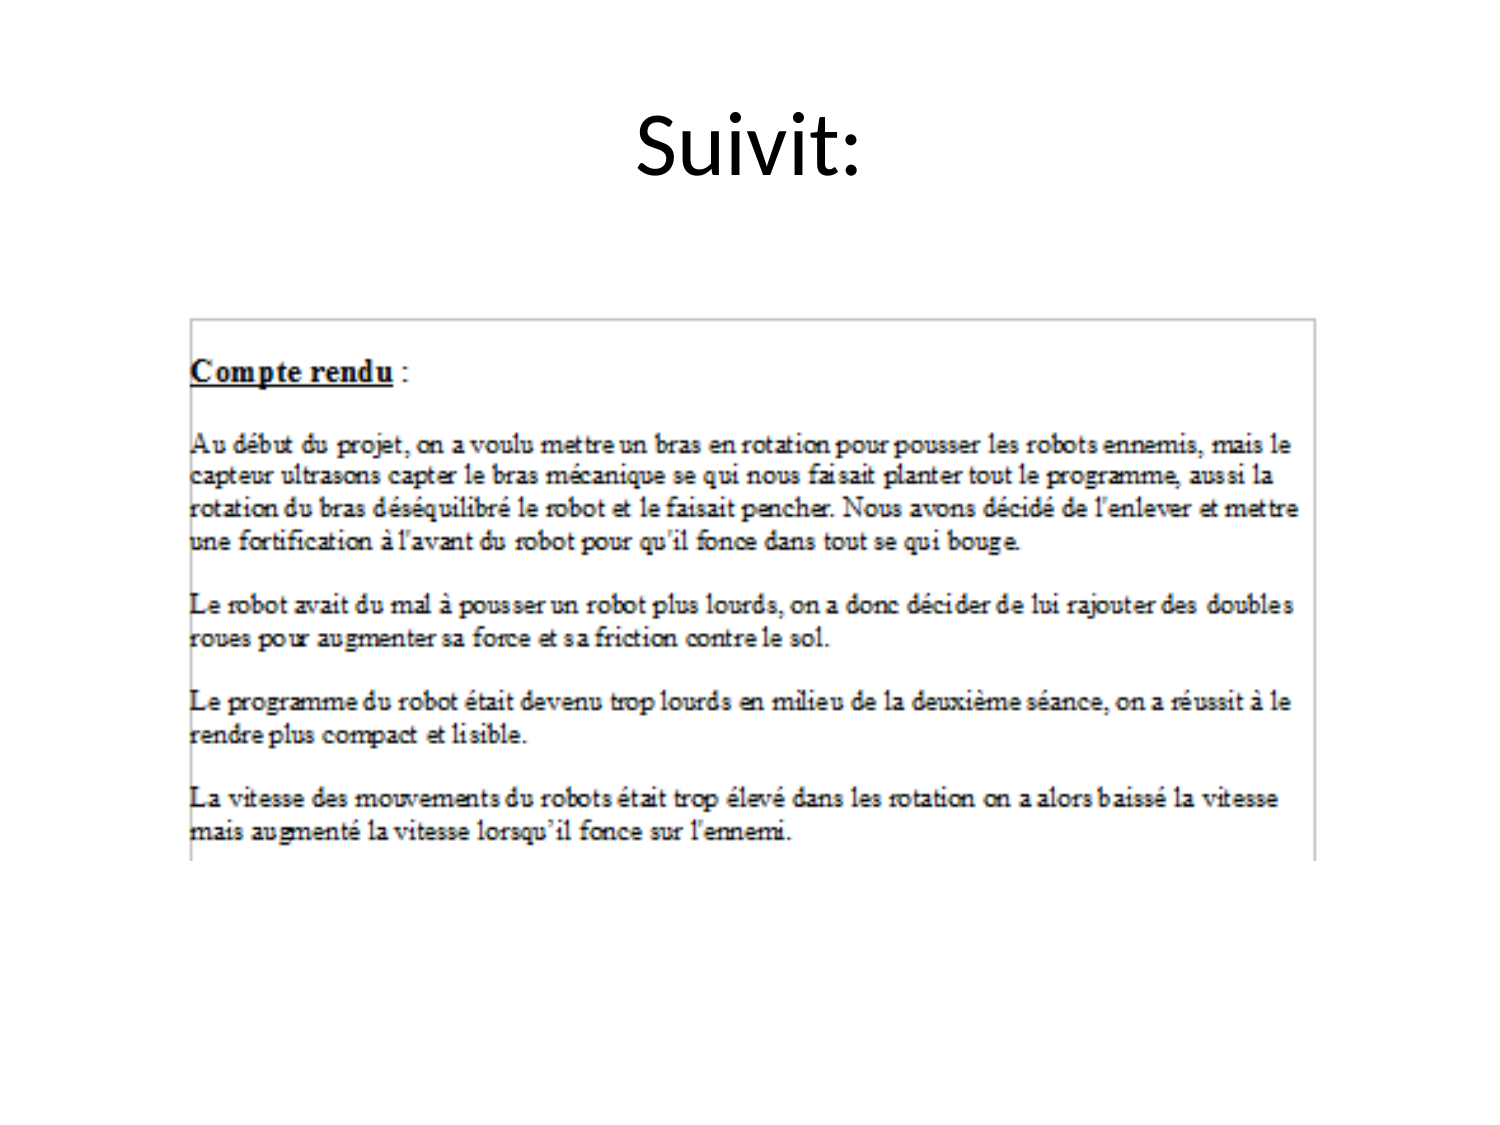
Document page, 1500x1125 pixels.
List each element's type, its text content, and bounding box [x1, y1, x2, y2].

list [182, 314, 1322, 861]
title Suivit: [75, 45, 1425, 233]
